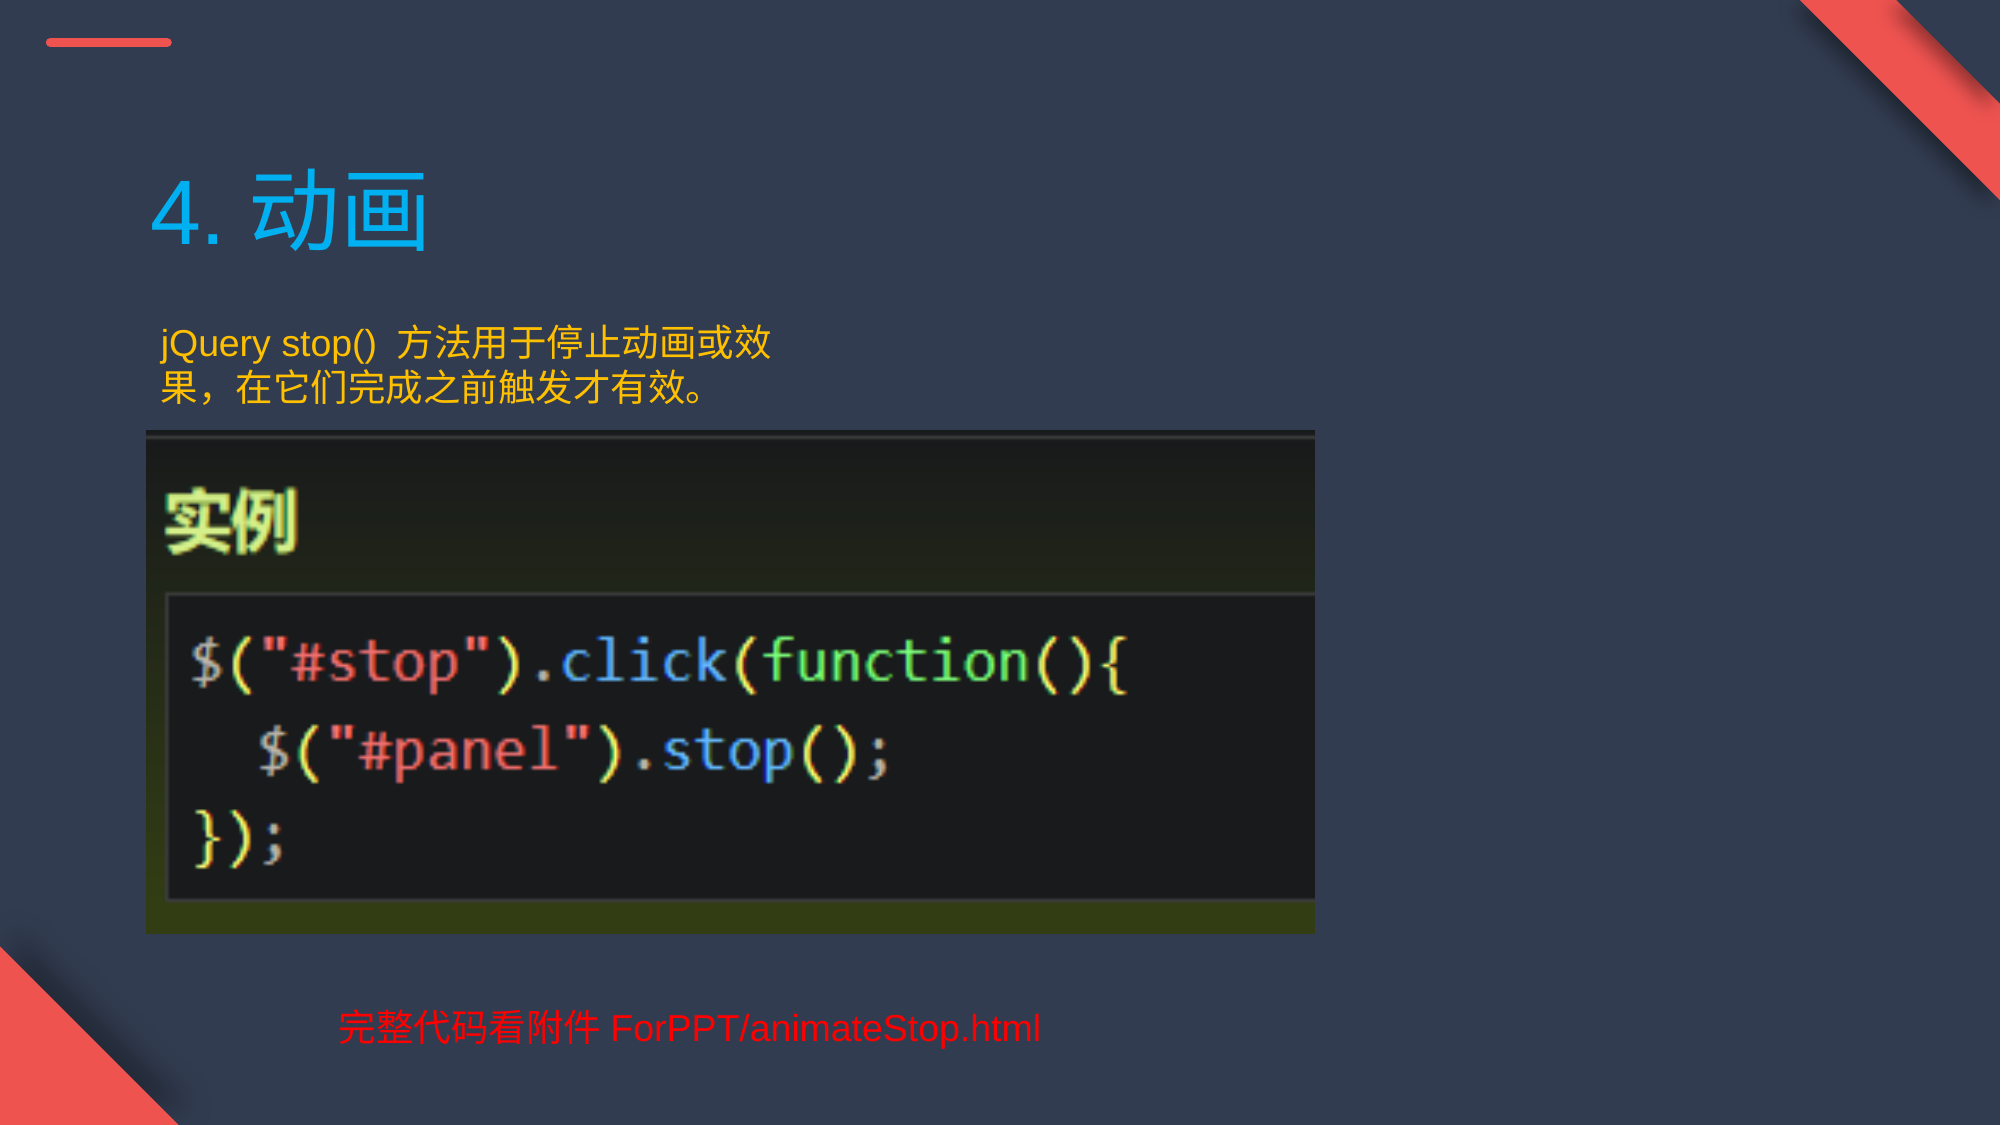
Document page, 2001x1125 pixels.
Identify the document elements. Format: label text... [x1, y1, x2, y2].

text_box 4.动画 [135, 145, 447, 271]
text_box 完整代码看附件ForPPT/animateStop.html [324, 996, 1057, 1057]
text_box [1798, 0, 2000, 202]
text_box jQuery stop() 方法用于停止动画或效果，在它们完成之前触发才有效。 [146, 311, 817, 417]
text_box [1894, 0, 2000, 106]
text_box [0, 944, 181, 1125]
picture [146, 430, 1315, 934]
